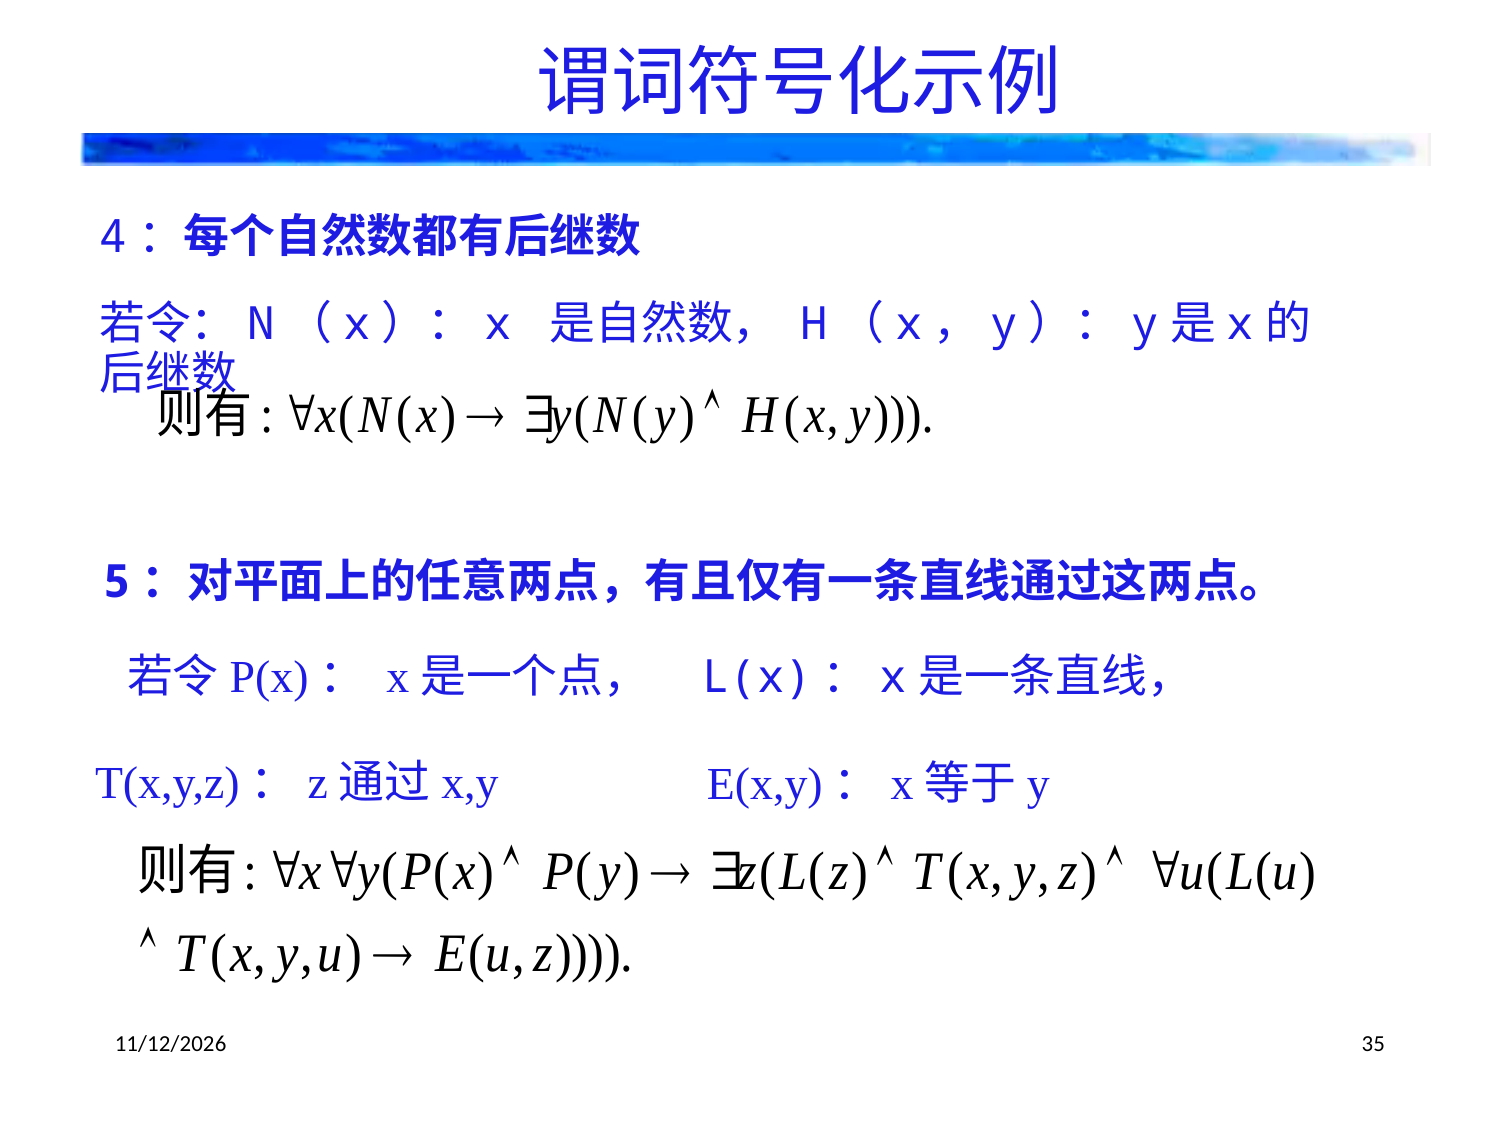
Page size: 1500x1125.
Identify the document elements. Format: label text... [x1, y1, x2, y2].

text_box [131, 832, 1324, 996]
text_box 若令P(x)： x是一个点， [112, 645, 687, 710]
text_box 35 [1074, 1024, 1400, 1103]
picture [80, 133, 1431, 166]
text_box 2024/9/26 [99, 1024, 425, 1103]
text_box L(x)：x是一条直线， [687, 645, 1208, 710]
text_box 谓词符号化示例 [521, 25, 1077, 131]
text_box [151, 379, 940, 455]
text_box 5：对平面上的任意两点，有且仅有一条直线通过这两点。 [88, 550, 1426, 615]
text_box E(x,y)：x等于y [692, 752, 1065, 817]
text_box 4：每个自然数都有后继数 若令：N（x）：x 是自然数， H（x，y）：y是x的后继数 [84, 205, 1337, 555]
text_box T(x,y,z)：z通过x,y [80, 751, 514, 816]
